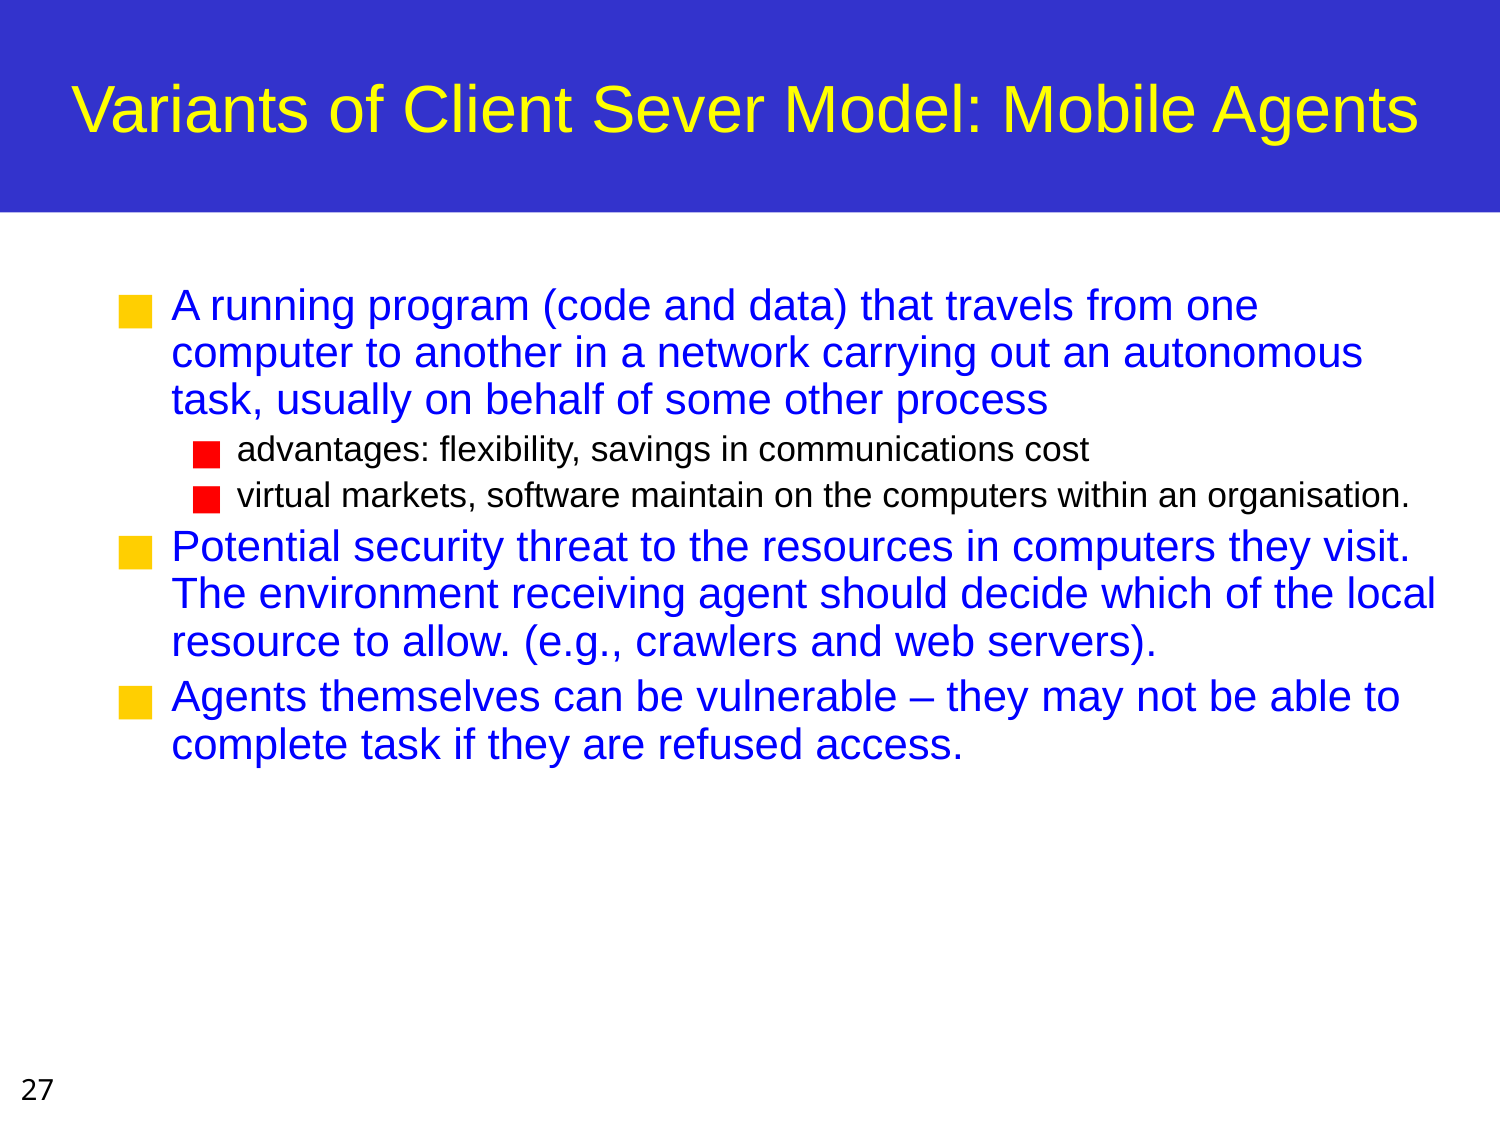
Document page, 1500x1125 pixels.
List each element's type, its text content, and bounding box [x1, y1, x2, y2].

list A running program (code and data) that travels from one computer to another in a network carrying out an autonomous task, usually on behalf of some other process advantages: flexibility, savings in communications cost virtual markets, software maintain on the computers within an organisation. Potential security threat to the resources in computers they visit. The environment receiving agent should decide which of the local resource to allow. (e.g., crawlers and web servers). Agents themselves can be vulnerable – they may not be able to complete task if they are refused access. [99, 275, 1463, 1006]
title Variants of Client Sever Model: Mobile Agents [24, 24, 1468, 188]
